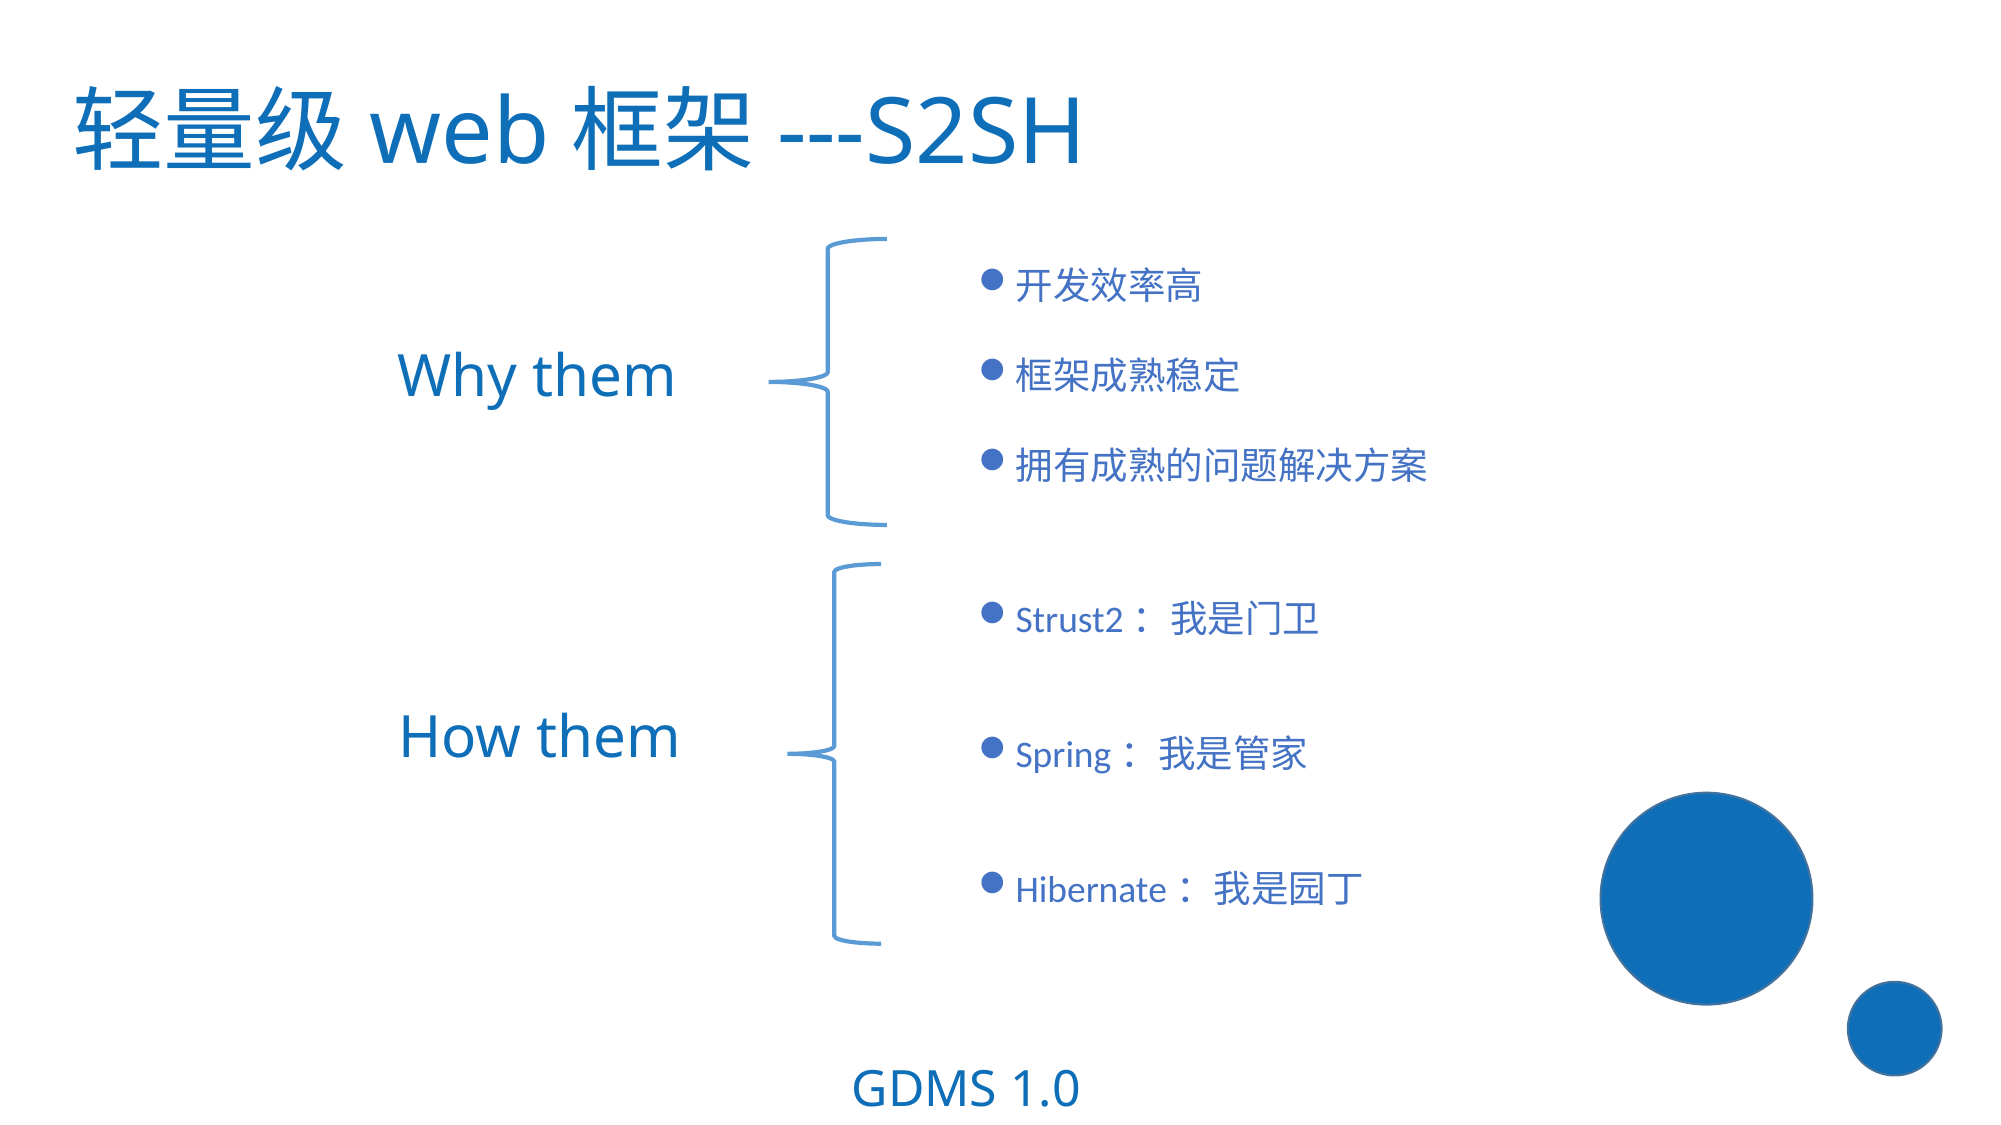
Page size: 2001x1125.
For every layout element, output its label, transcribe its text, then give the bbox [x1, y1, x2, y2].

text_box Why them [382, 331, 693, 416]
text_box [768, 238, 887, 526]
text_box [1846, 980, 1943, 1077]
text_box GDMS 1.0 [836, 1049, 1096, 1124]
text_box Strust2：我是门卫 Spring：我是管家 Hibernate：我是园丁 [963, 587, 1379, 918]
text_box How them [383, 692, 697, 777]
text_box 轻量级web框架---S2SH [57, 64, 1102, 189]
text_box [1599, 791, 1814, 1006]
text_box 开发效率高 框架成熟稳定 拥有成熟的问题解决方案 [963, 254, 1443, 540]
text_box [787, 563, 882, 945]
